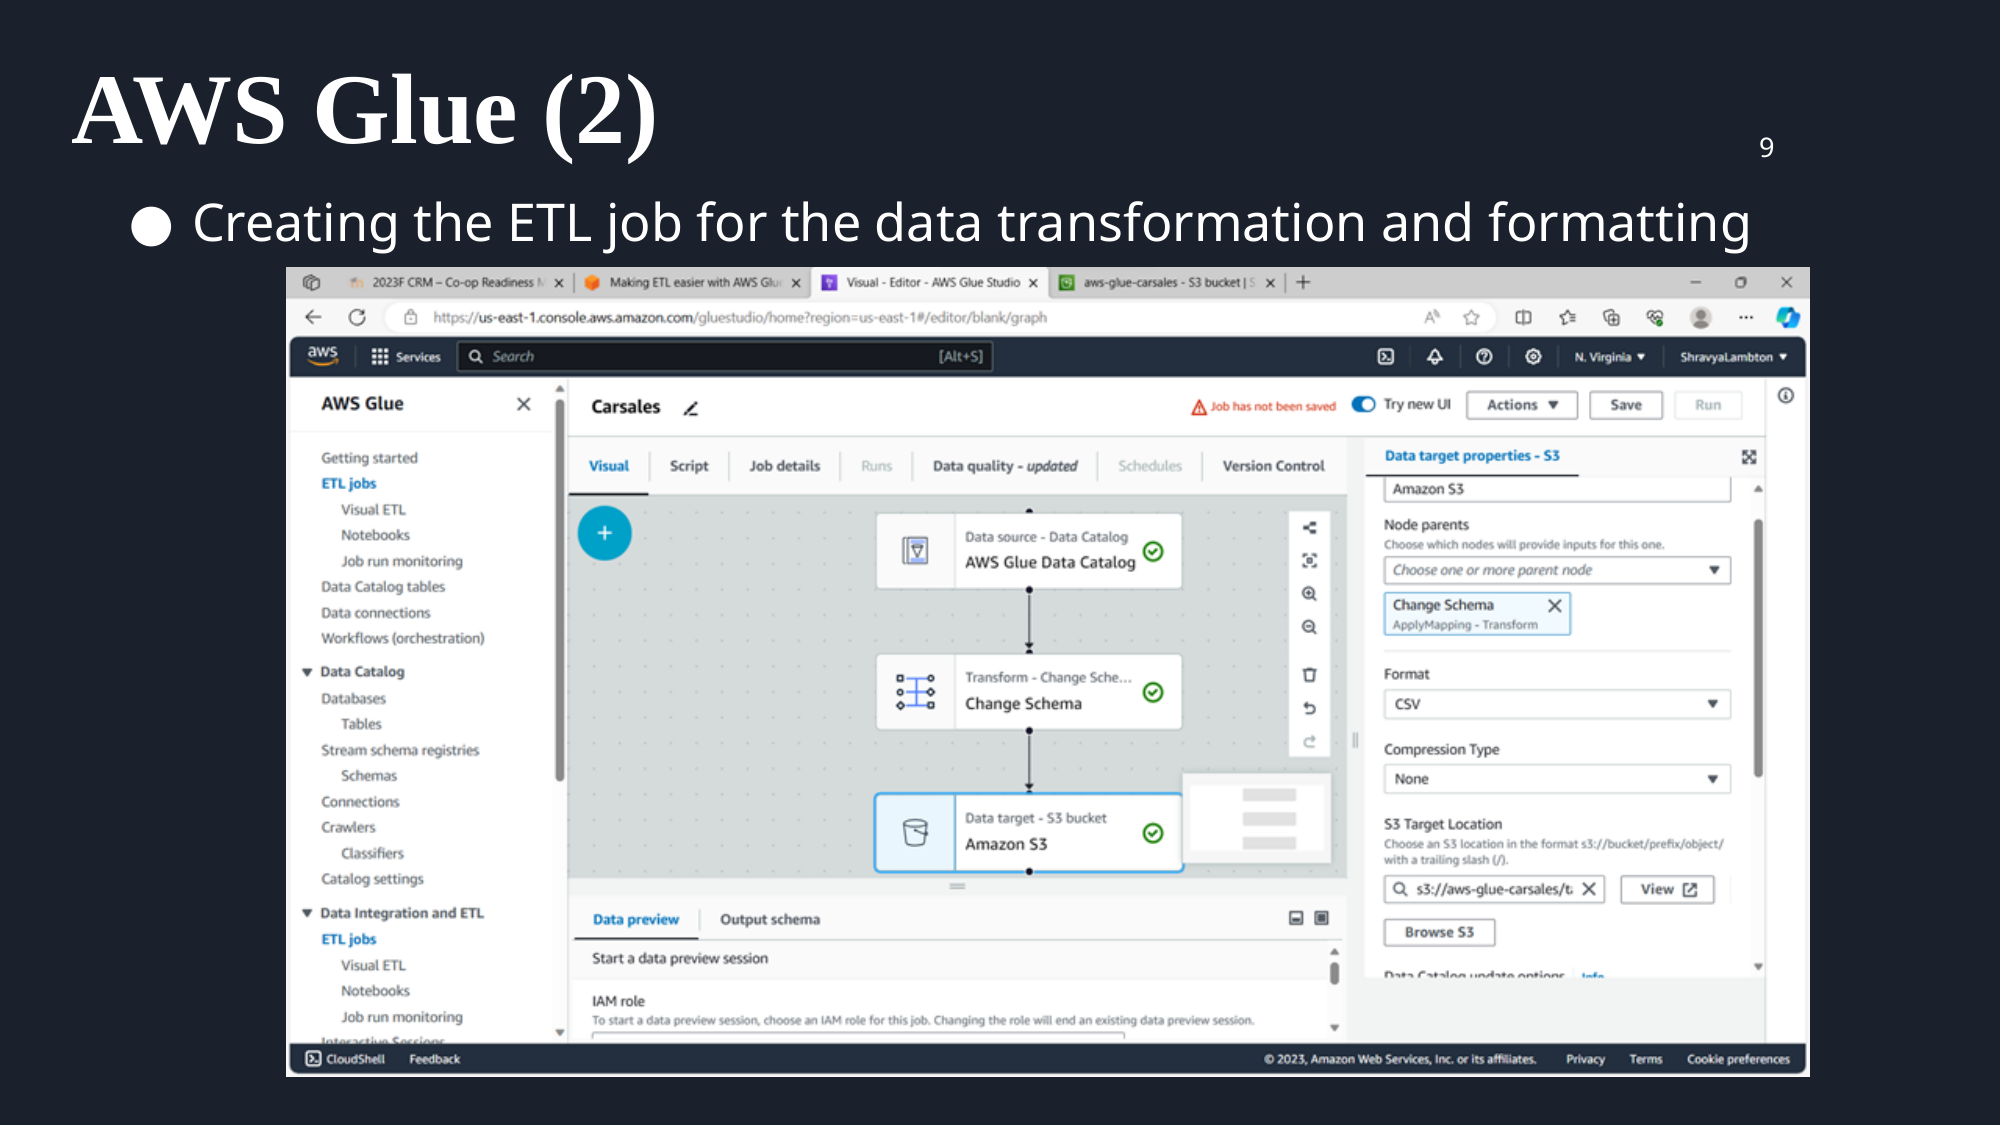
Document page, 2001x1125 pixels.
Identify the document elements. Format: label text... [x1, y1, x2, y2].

slide_number ‹#› [1698, 48, 1836, 175]
picture [286, 267, 1811, 1078]
list Creating the ETL job for the data transformation and formatting [102, 172, 1971, 1026]
title AWS Glue (2) [56, 35, 1718, 146]
